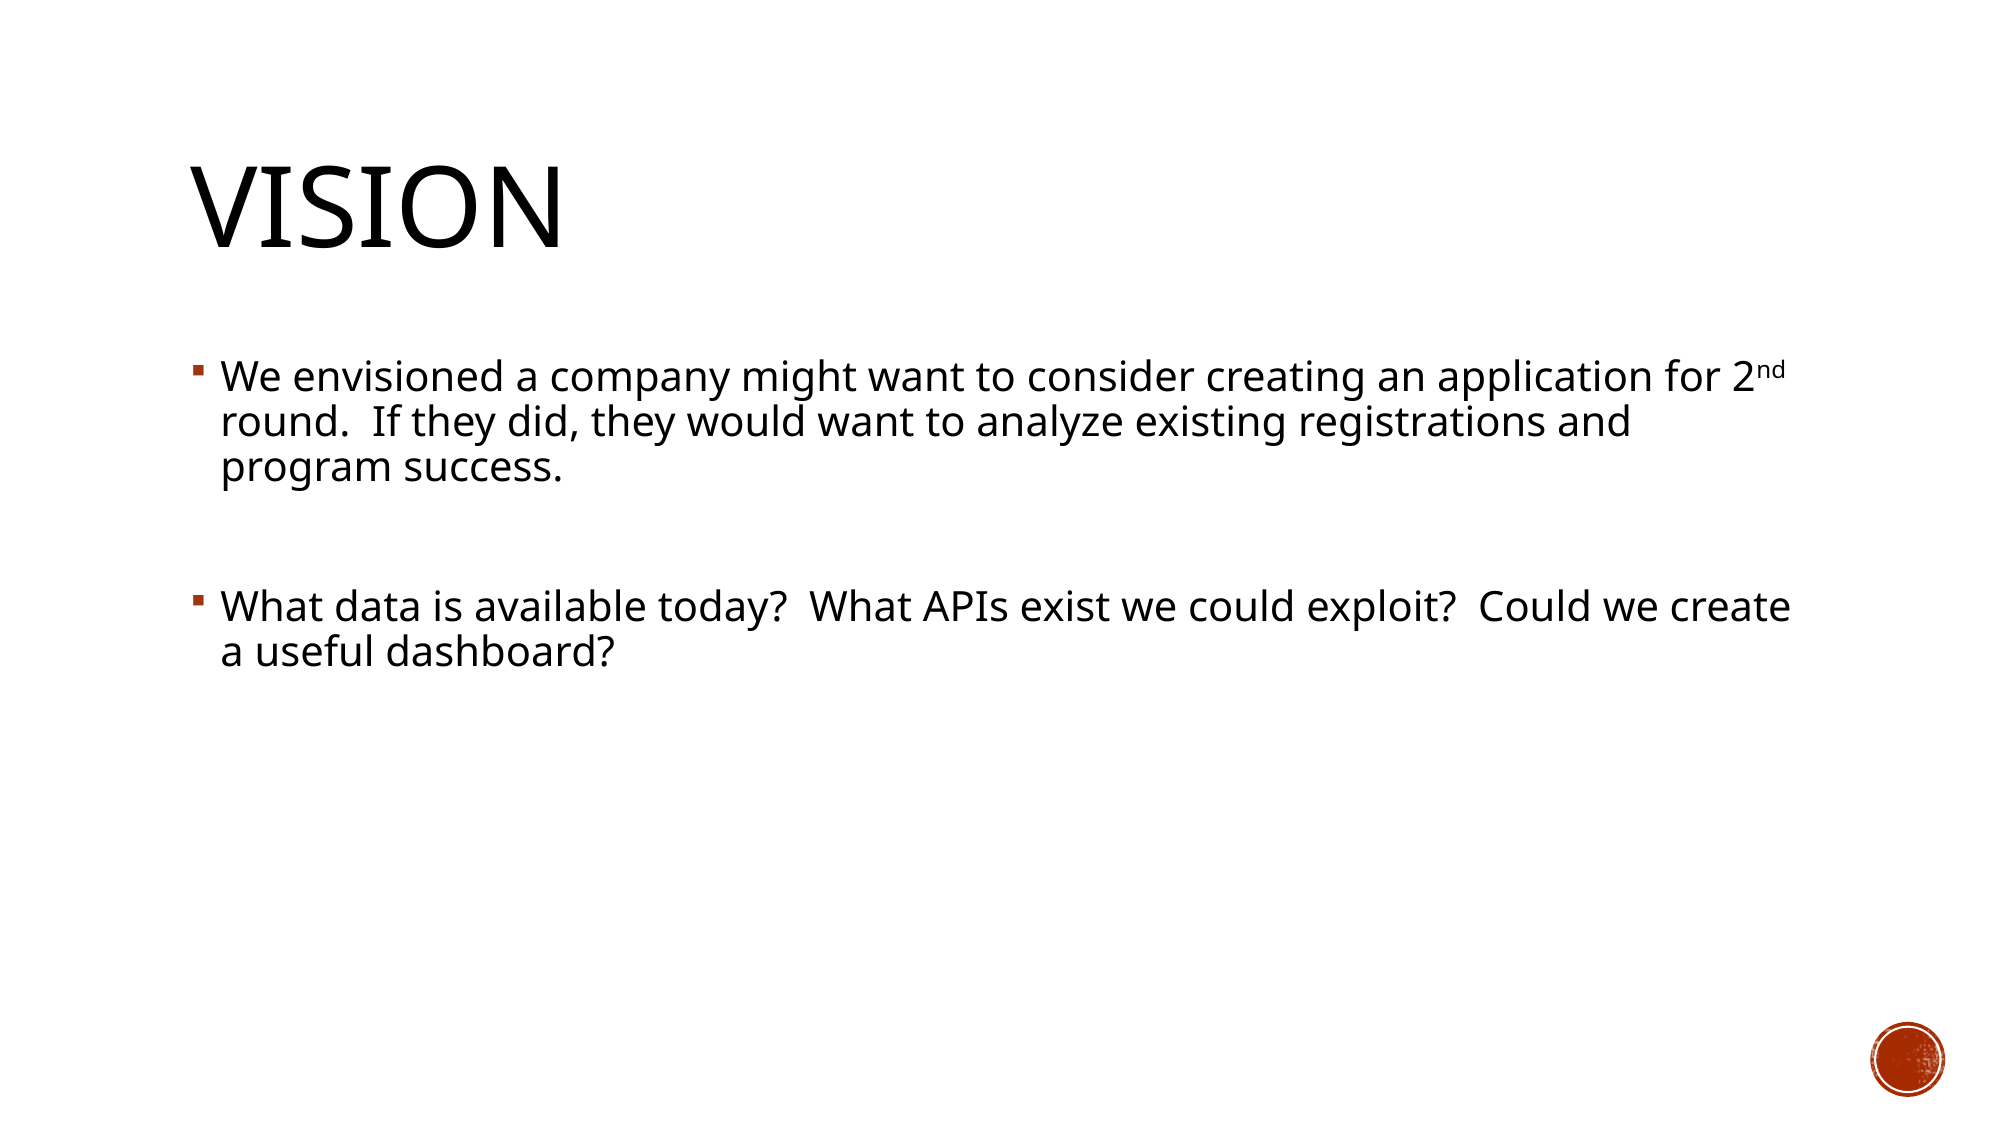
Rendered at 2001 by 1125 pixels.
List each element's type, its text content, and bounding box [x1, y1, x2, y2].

title Vision [175, 79, 1826, 344]
list We envisioned a company might want to consider creating an application for 2nd round. If they did, they would want to analyze existing registrations and program success. What data is available today? What APIs exist we could exploit? Could we create a useful dashboard? [175, 348, 1826, 1013]
